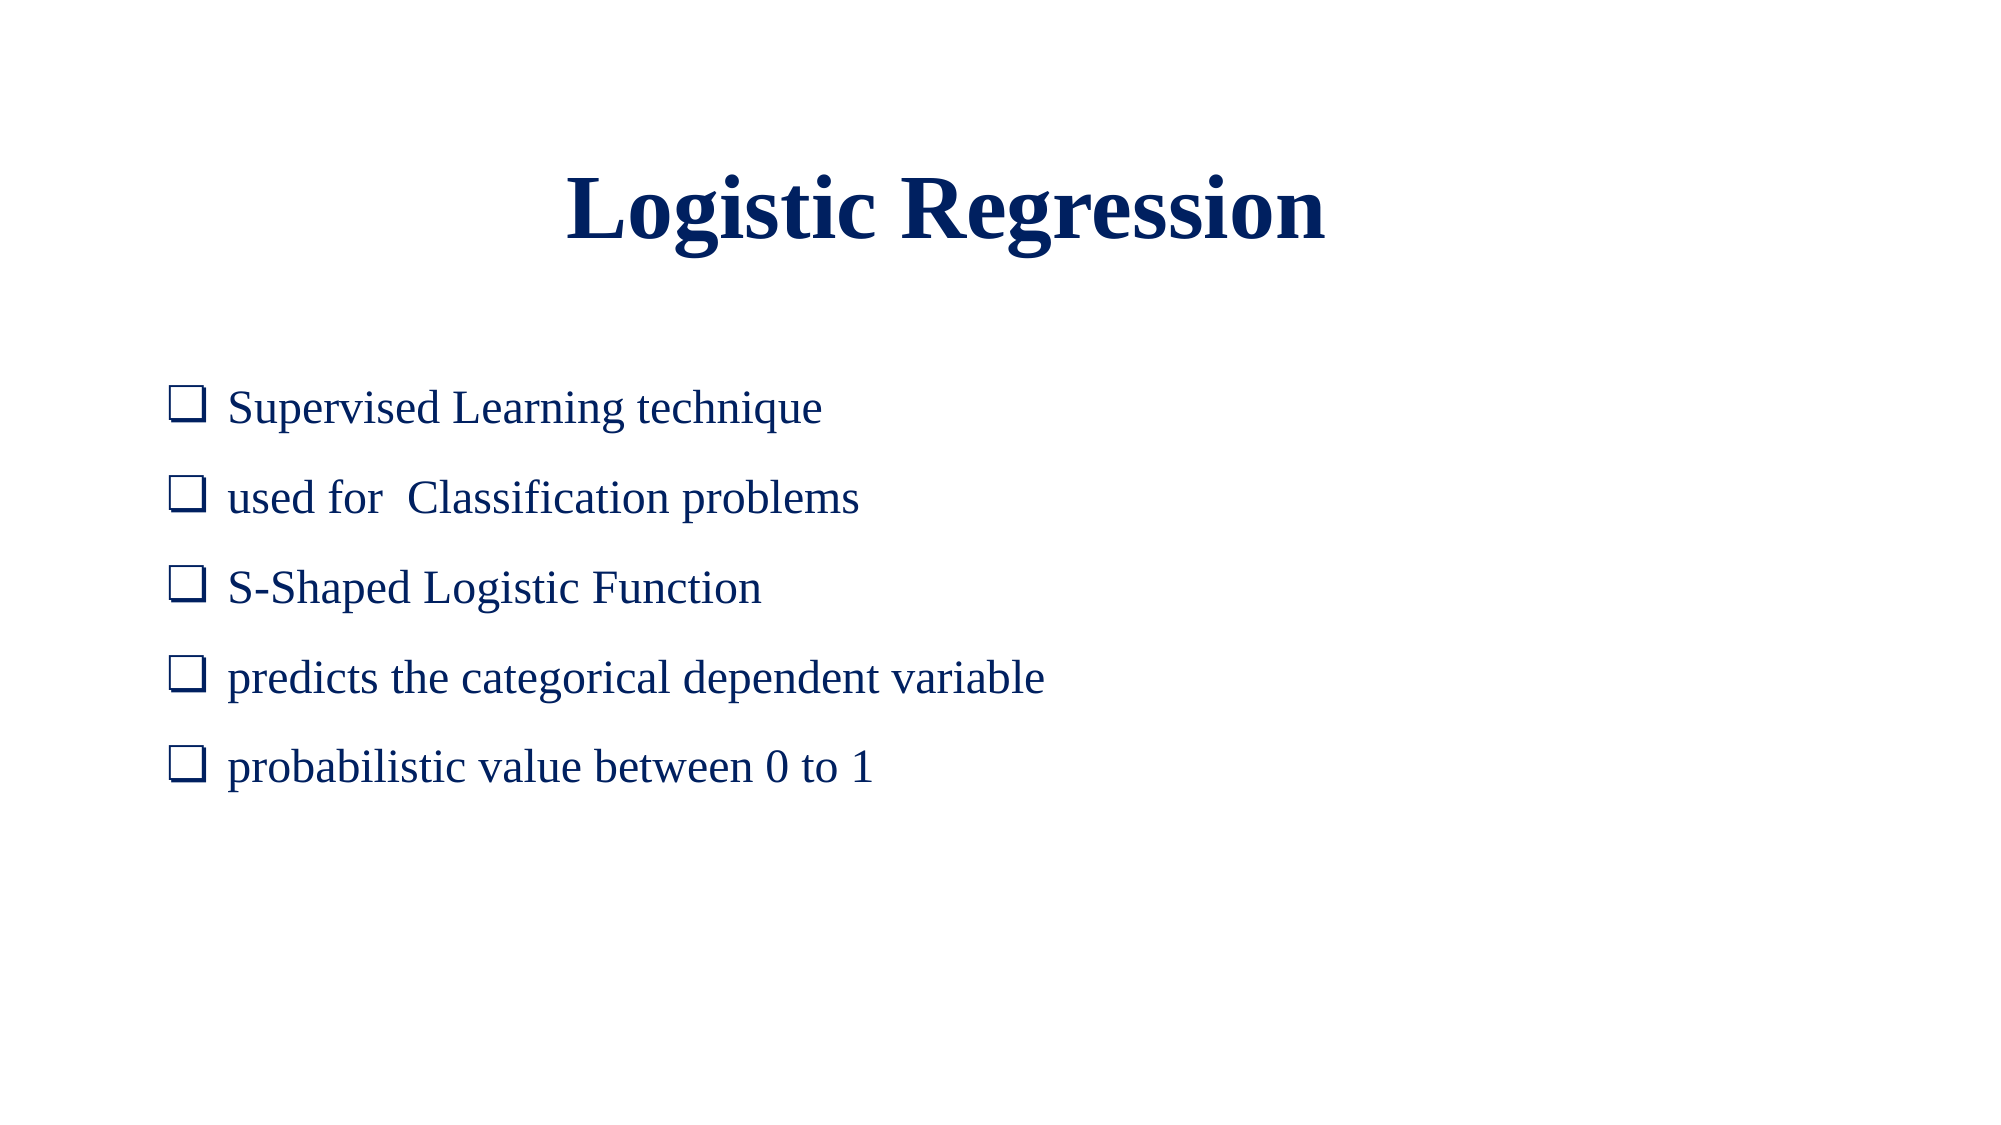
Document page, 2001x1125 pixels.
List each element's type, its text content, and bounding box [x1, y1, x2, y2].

list Supervised Learning technique used for Classification problems S-Shaped Logistic Function predicts the categorical dependent variable probabilistic value between 0 to 1 [137, 335, 1863, 1014]
title Logistic Regression [137, 100, 1863, 318]
